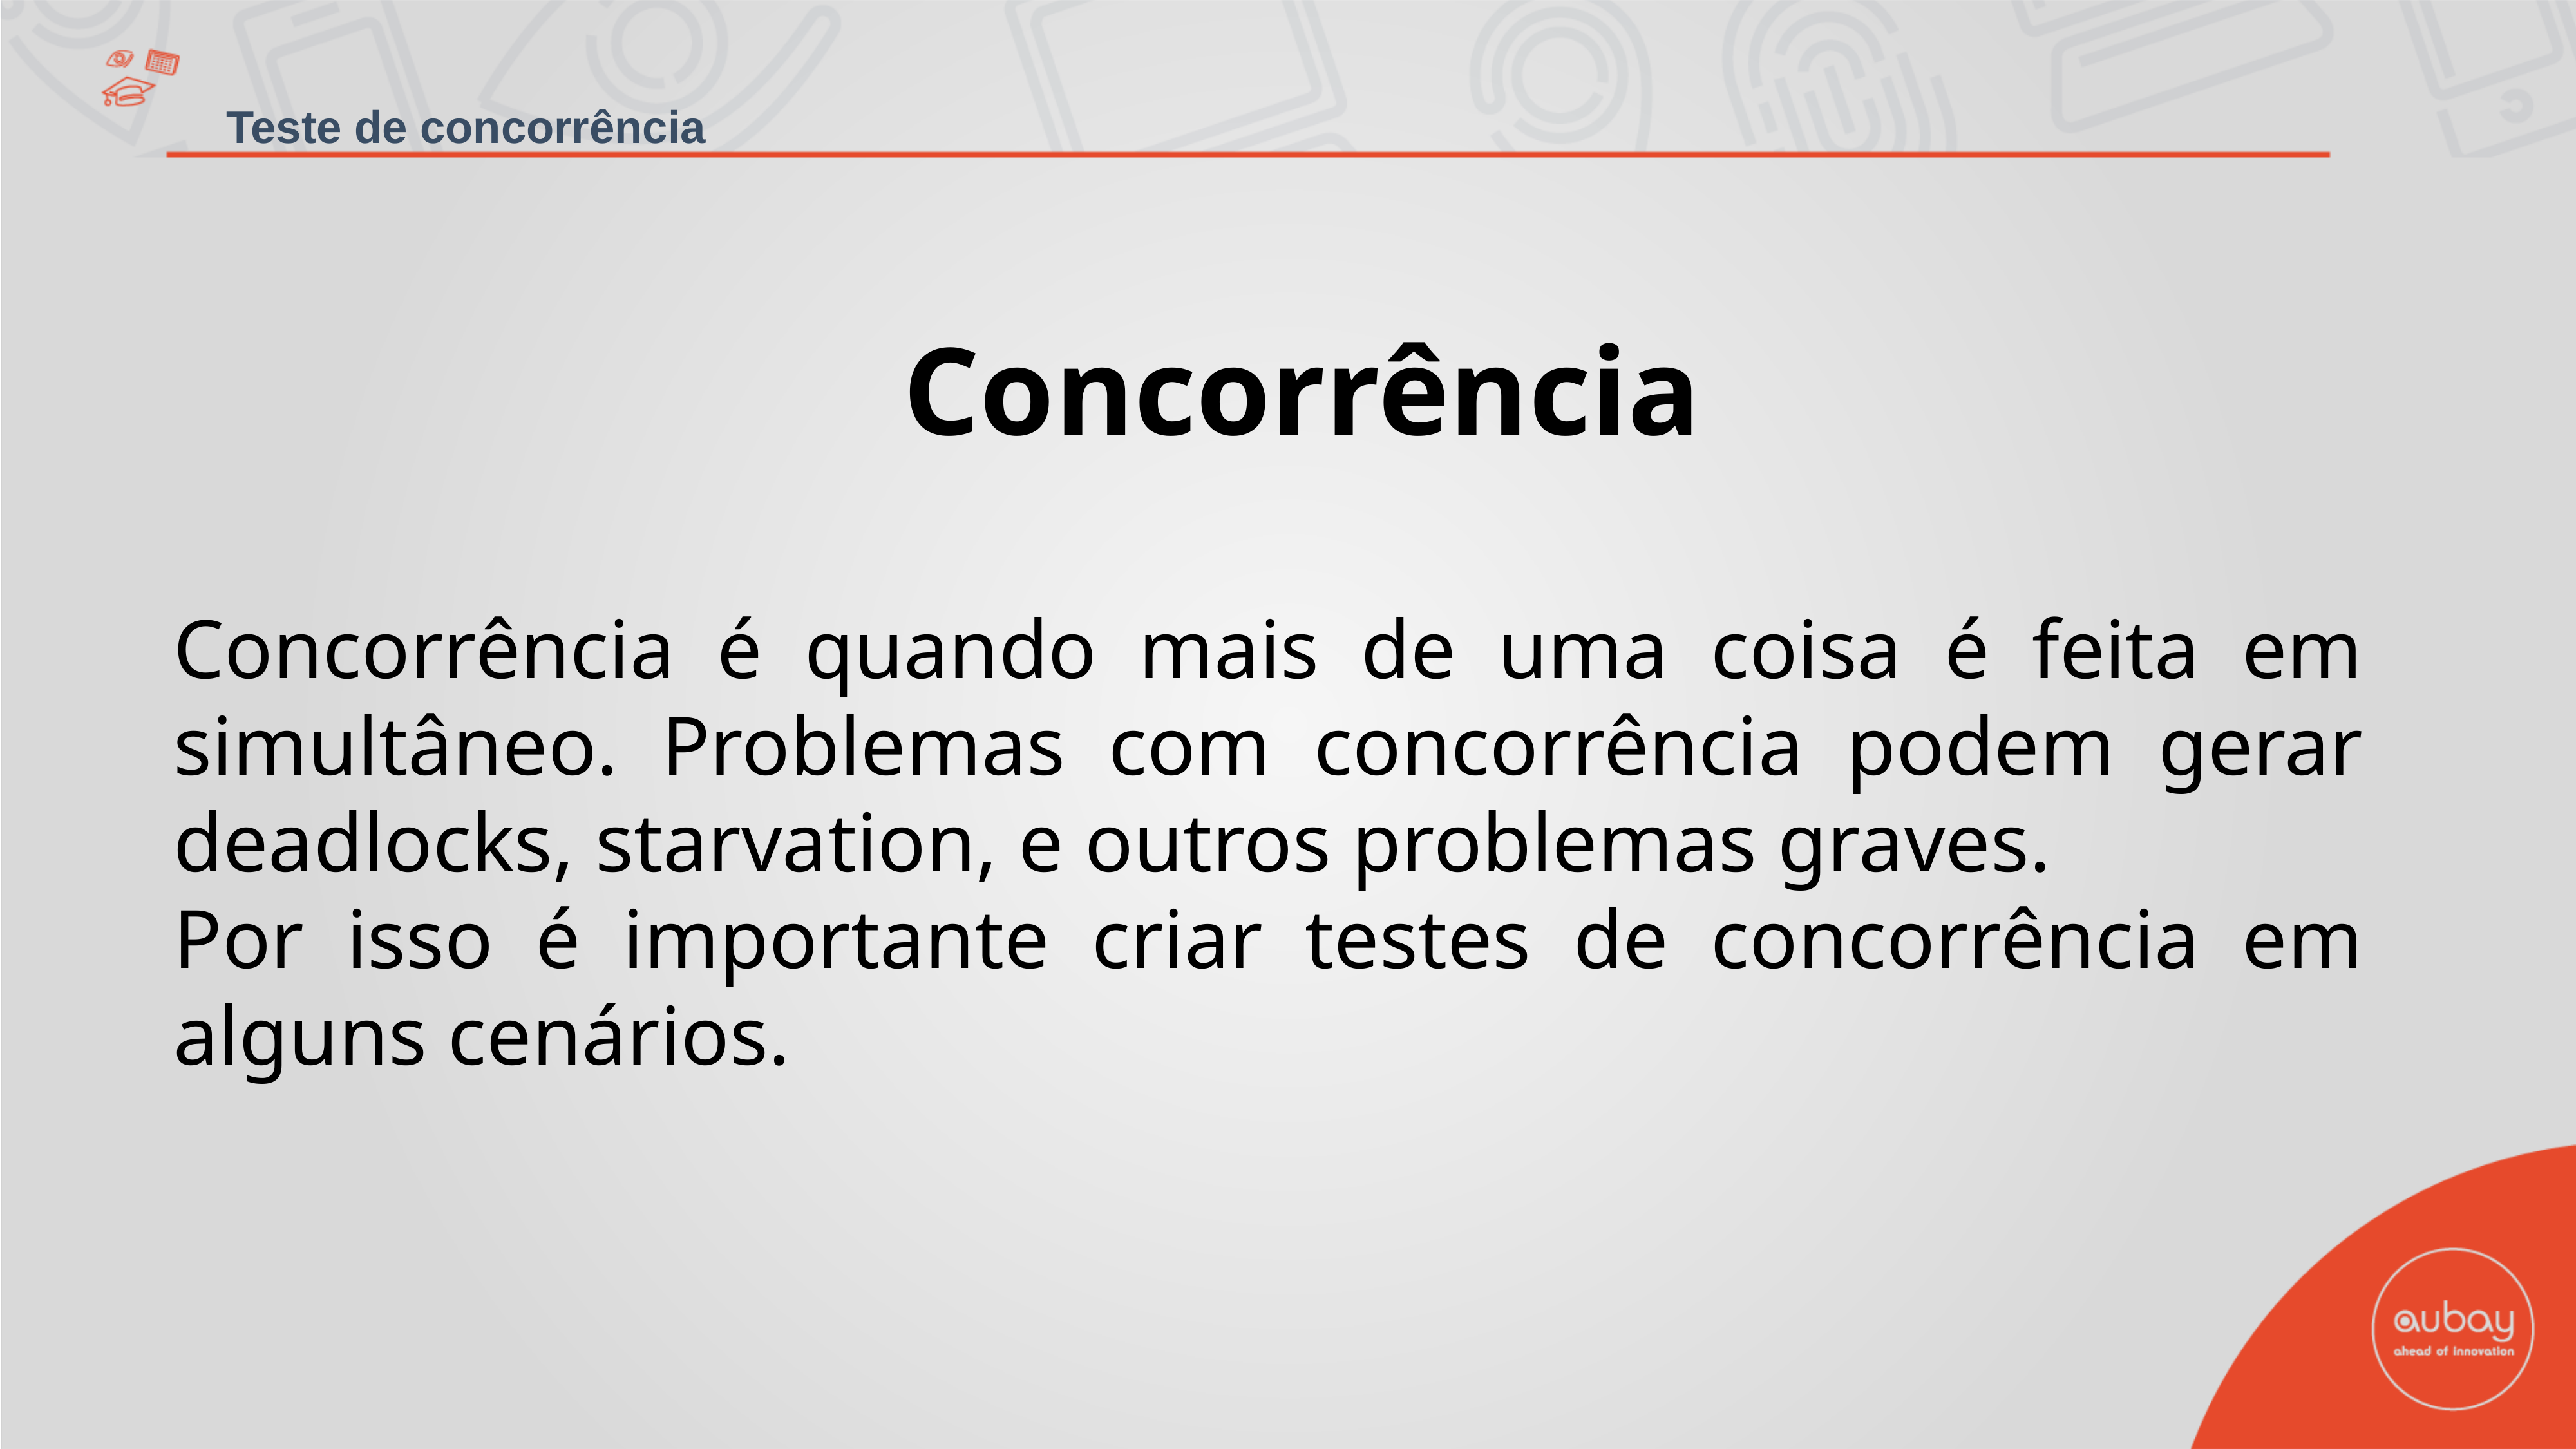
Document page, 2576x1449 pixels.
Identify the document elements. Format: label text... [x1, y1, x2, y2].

text_box Concorrência [676, 300, 1929, 473]
text_box Teste de concorrência [164, 92, 769, 158]
picture [0, 0, 2576, 1449]
text_box Concorrência é quando mais de uma coisa é feita em simultâneo. Problemas com concorrência podem gerar deadlocks, starvation, e outros problemas graves. Por isso é importante criar testes de concorrência em alguns cenários. [164, 491, 2374, 1163]
